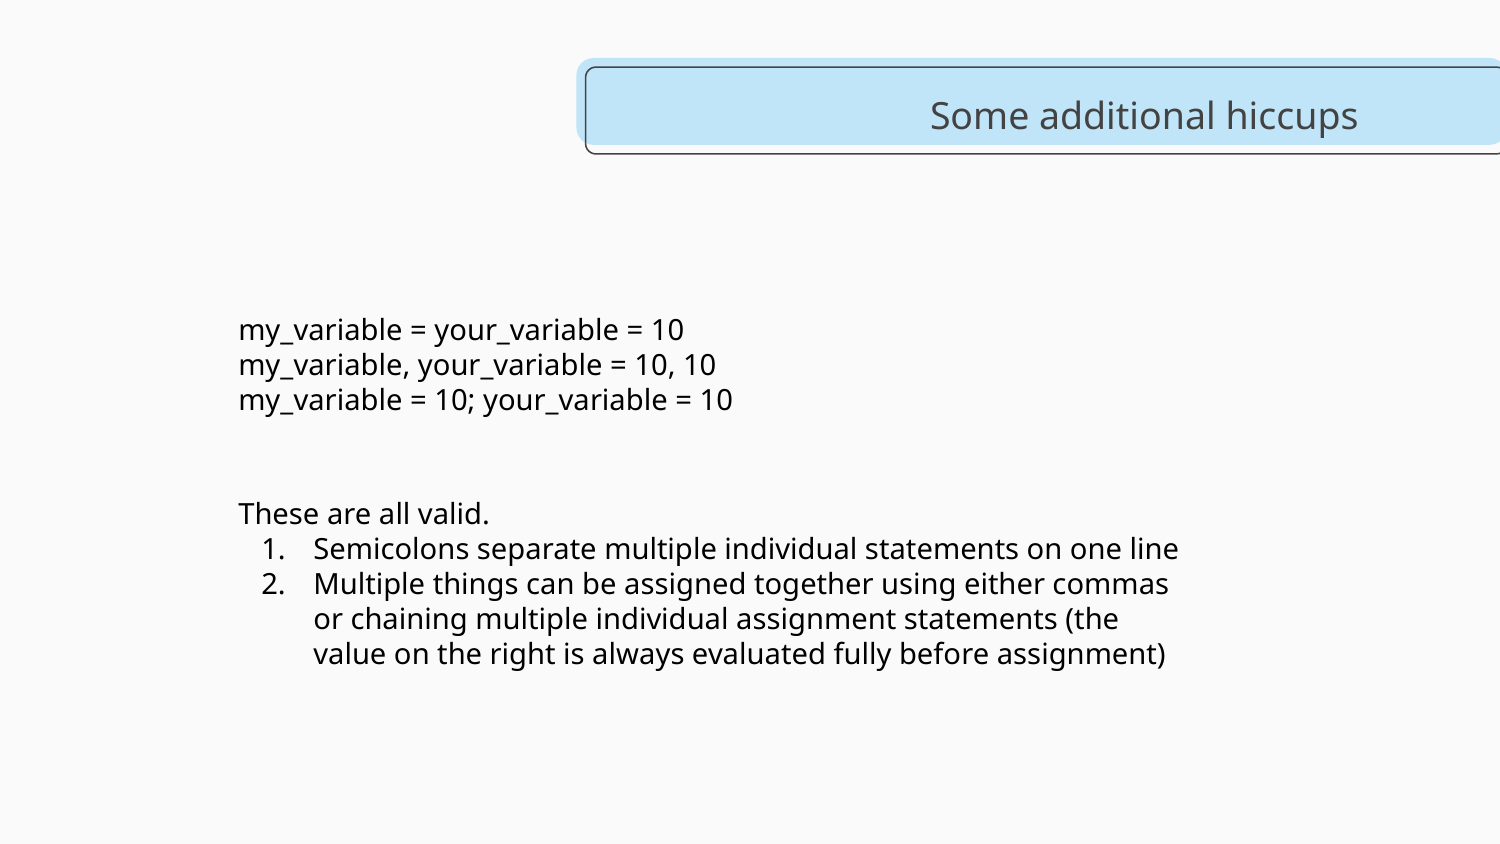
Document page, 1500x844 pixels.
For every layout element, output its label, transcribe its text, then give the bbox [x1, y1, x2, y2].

text_box my_variable = your_variable = 10 my_variable, your_variable = 10, 10 my_variable = 10; your_variable = 10 [223, 296, 1277, 432]
title Some additional hiccups [849, 75, 1374, 154]
text_box These are all valid. Semicolons separate multiple individual statements on one line Multiple things can be assigned together using either commas or chaining multiple individual assignment statements (the value on the right is always evaluated fully before assignment) [223, 480, 1198, 686]
